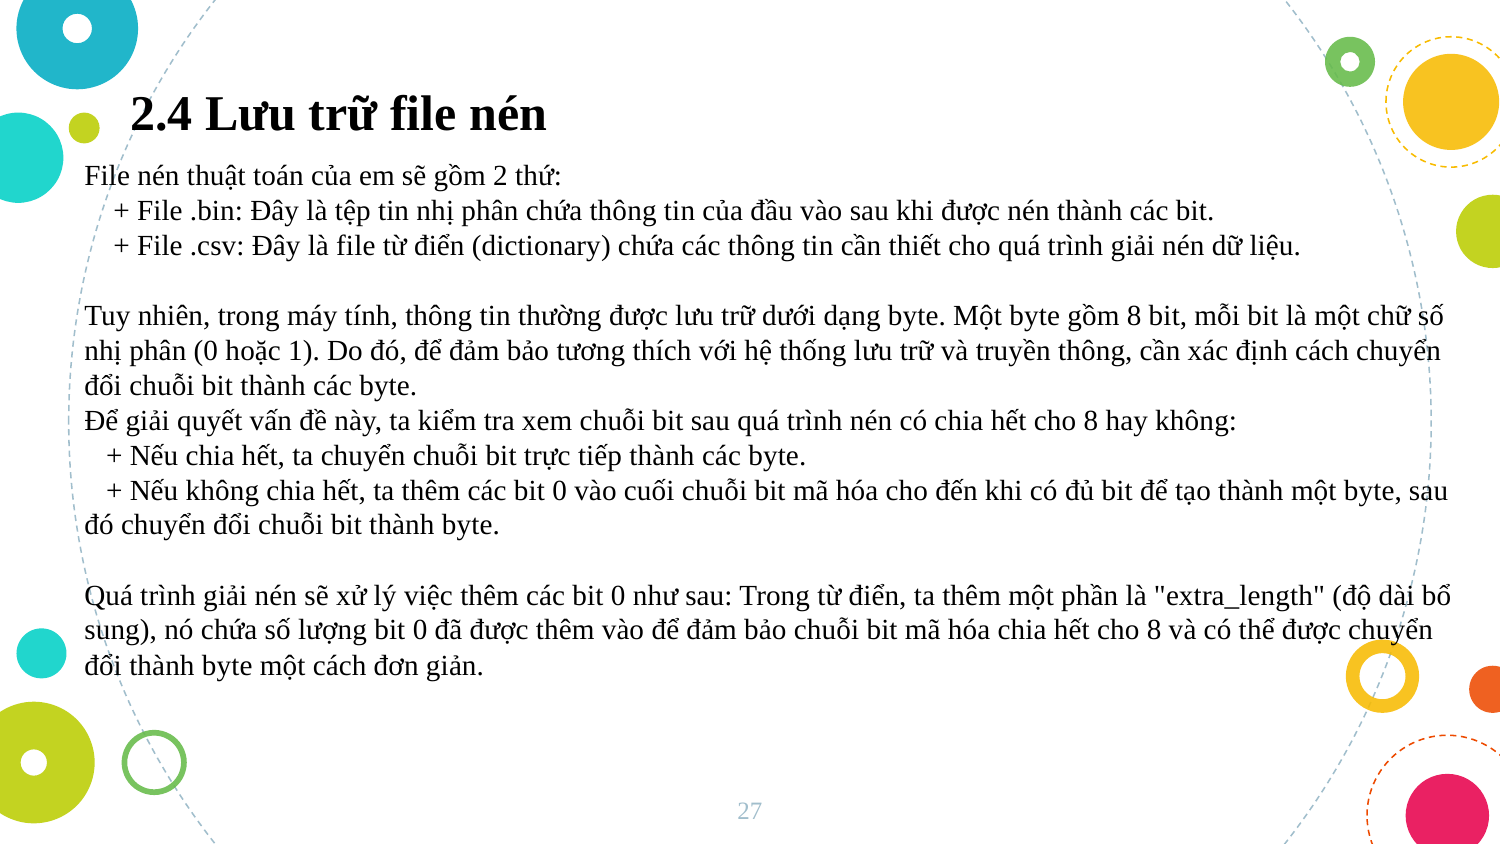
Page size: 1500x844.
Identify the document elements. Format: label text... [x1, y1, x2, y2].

slide_number 27 [711, 779, 789, 844]
text_box 2.4 Lưu trữ file nén [115, 73, 563, 148]
text_box File nén thuật toán của em sẽ gồm 2 thứ: + File .bin: Đây là tệp tin nhị phân chứa thông tin của đầu vào sau khi được nén thành các bit. + File .csv: Đây là file từ điển (dictionary) chứa các thông tin cần thiết cho quá trình giải nén dữ liệu. Tuy nhiên, trong máy tính, thông tin thường được lưu trữ dưới dạng byte. Một byte gồm 8 bit, mỗi bit là một chữ số nhị phân (0 hoặc 1). Do đó, để đảm bảo tương thích với hệ thống lưu trữ và truyền thông, cần xác định cách chuyển đổi chuỗi bit thành các byte. Để giải quyết vấn đề này, ta kiểm tra xem chuỗi bit sau quá trình nén có chia hết cho 8 hay không: + Nếu chia hết, ta chuyển chuỗi bit trực tiếp thành các byte. + Nếu không chia hết, ta thêm các bit 0 vào cuối chuỗi bit mã hóa cho đến khi có đủ bit để tạo thành một byte, sau đó chuyển đổi chuỗi bit thành byte. Quá trình giải nén sẽ xử lý việc thêm các bit 0 như sau: Trong từ điển, ta thêm một phần là "extra_length" (độ dài bổ sung), nó chứa số lượng bit 0 đã được thêm vào để đảm bảo chuỗi bit mã hóa chia hết cho 8 và có thể được chuyển đổi thành byte một cách đơn giản. [69, 148, 1485, 689]
